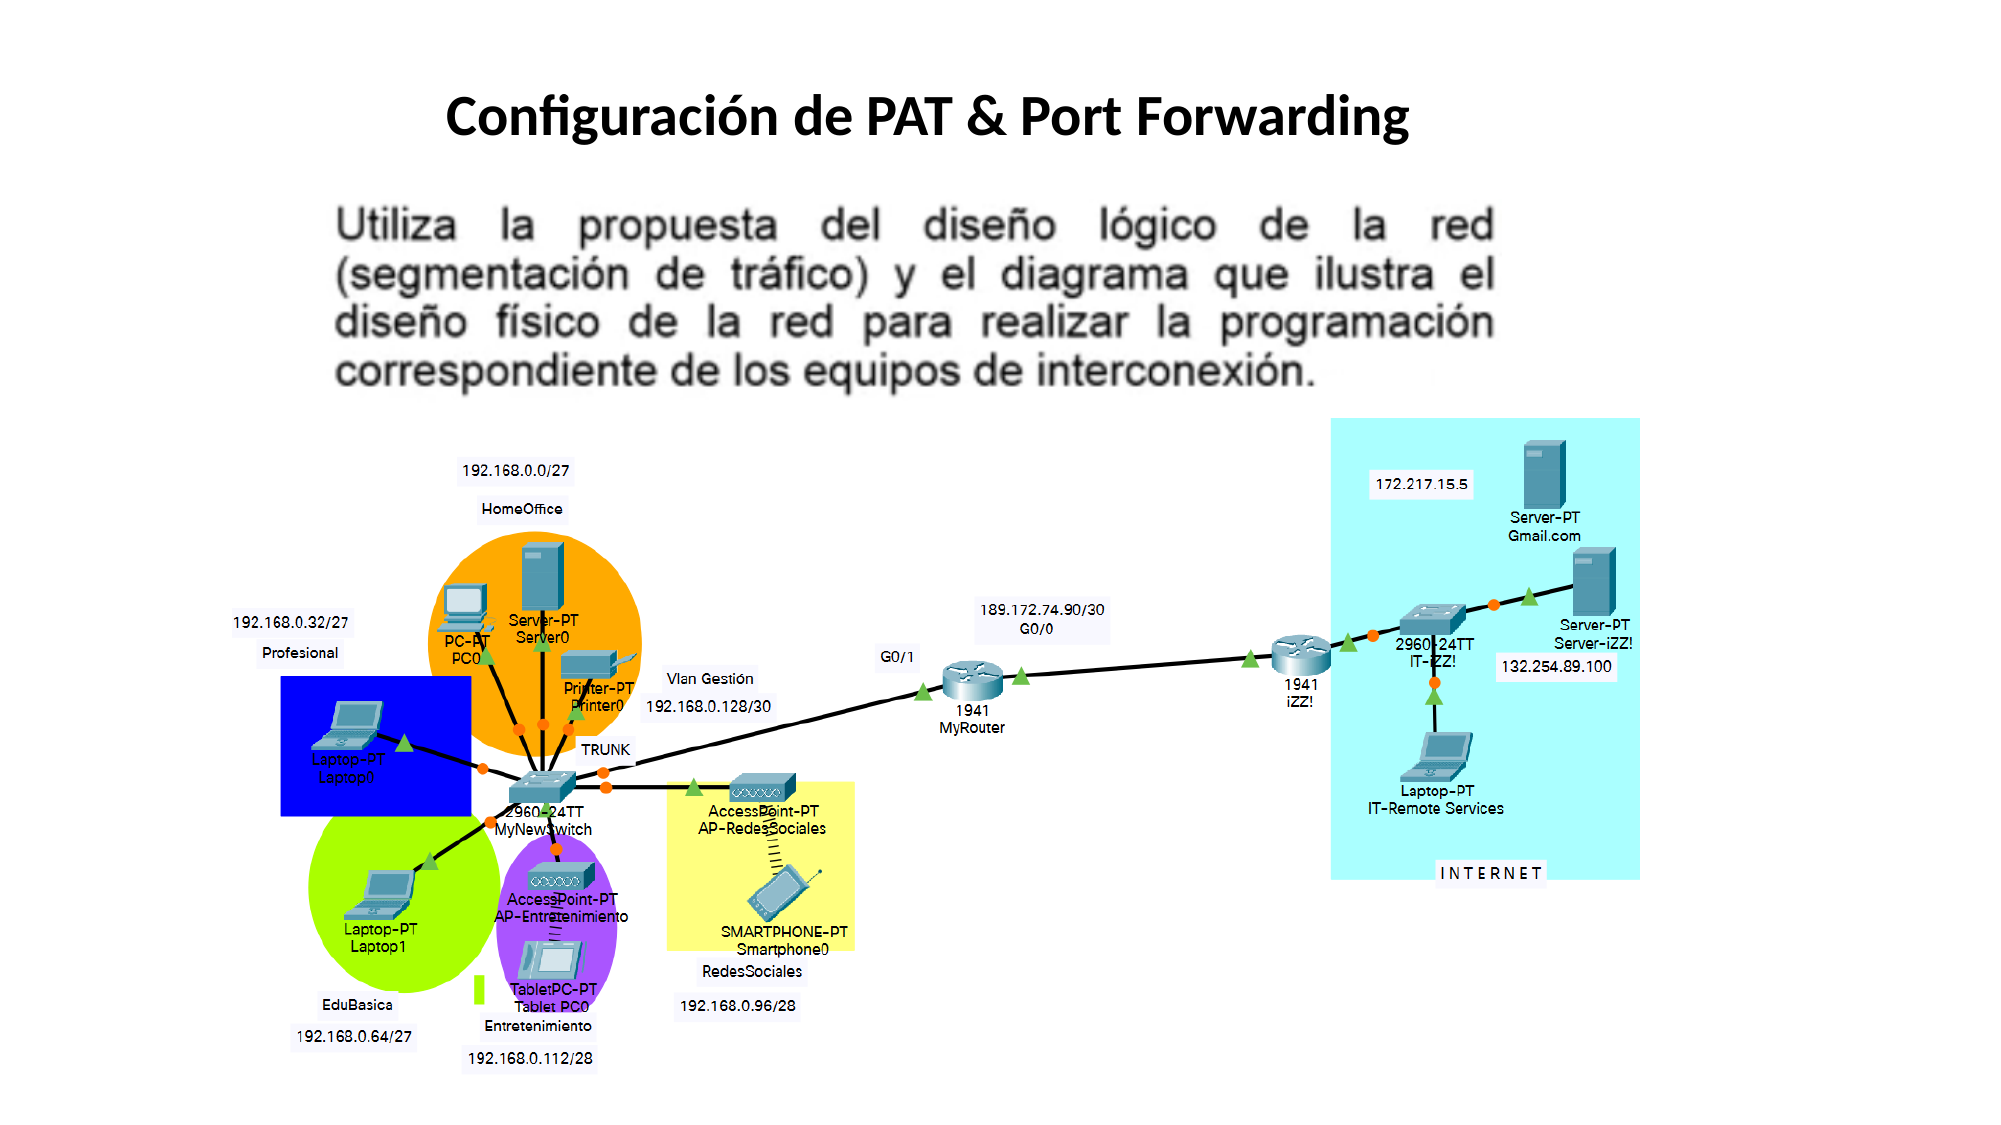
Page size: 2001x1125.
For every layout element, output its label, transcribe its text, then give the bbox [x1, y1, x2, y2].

text_box Configuración de PAT & Port Forwarding [431, 69, 1426, 155]
picture [231, 199, 1641, 1076]
